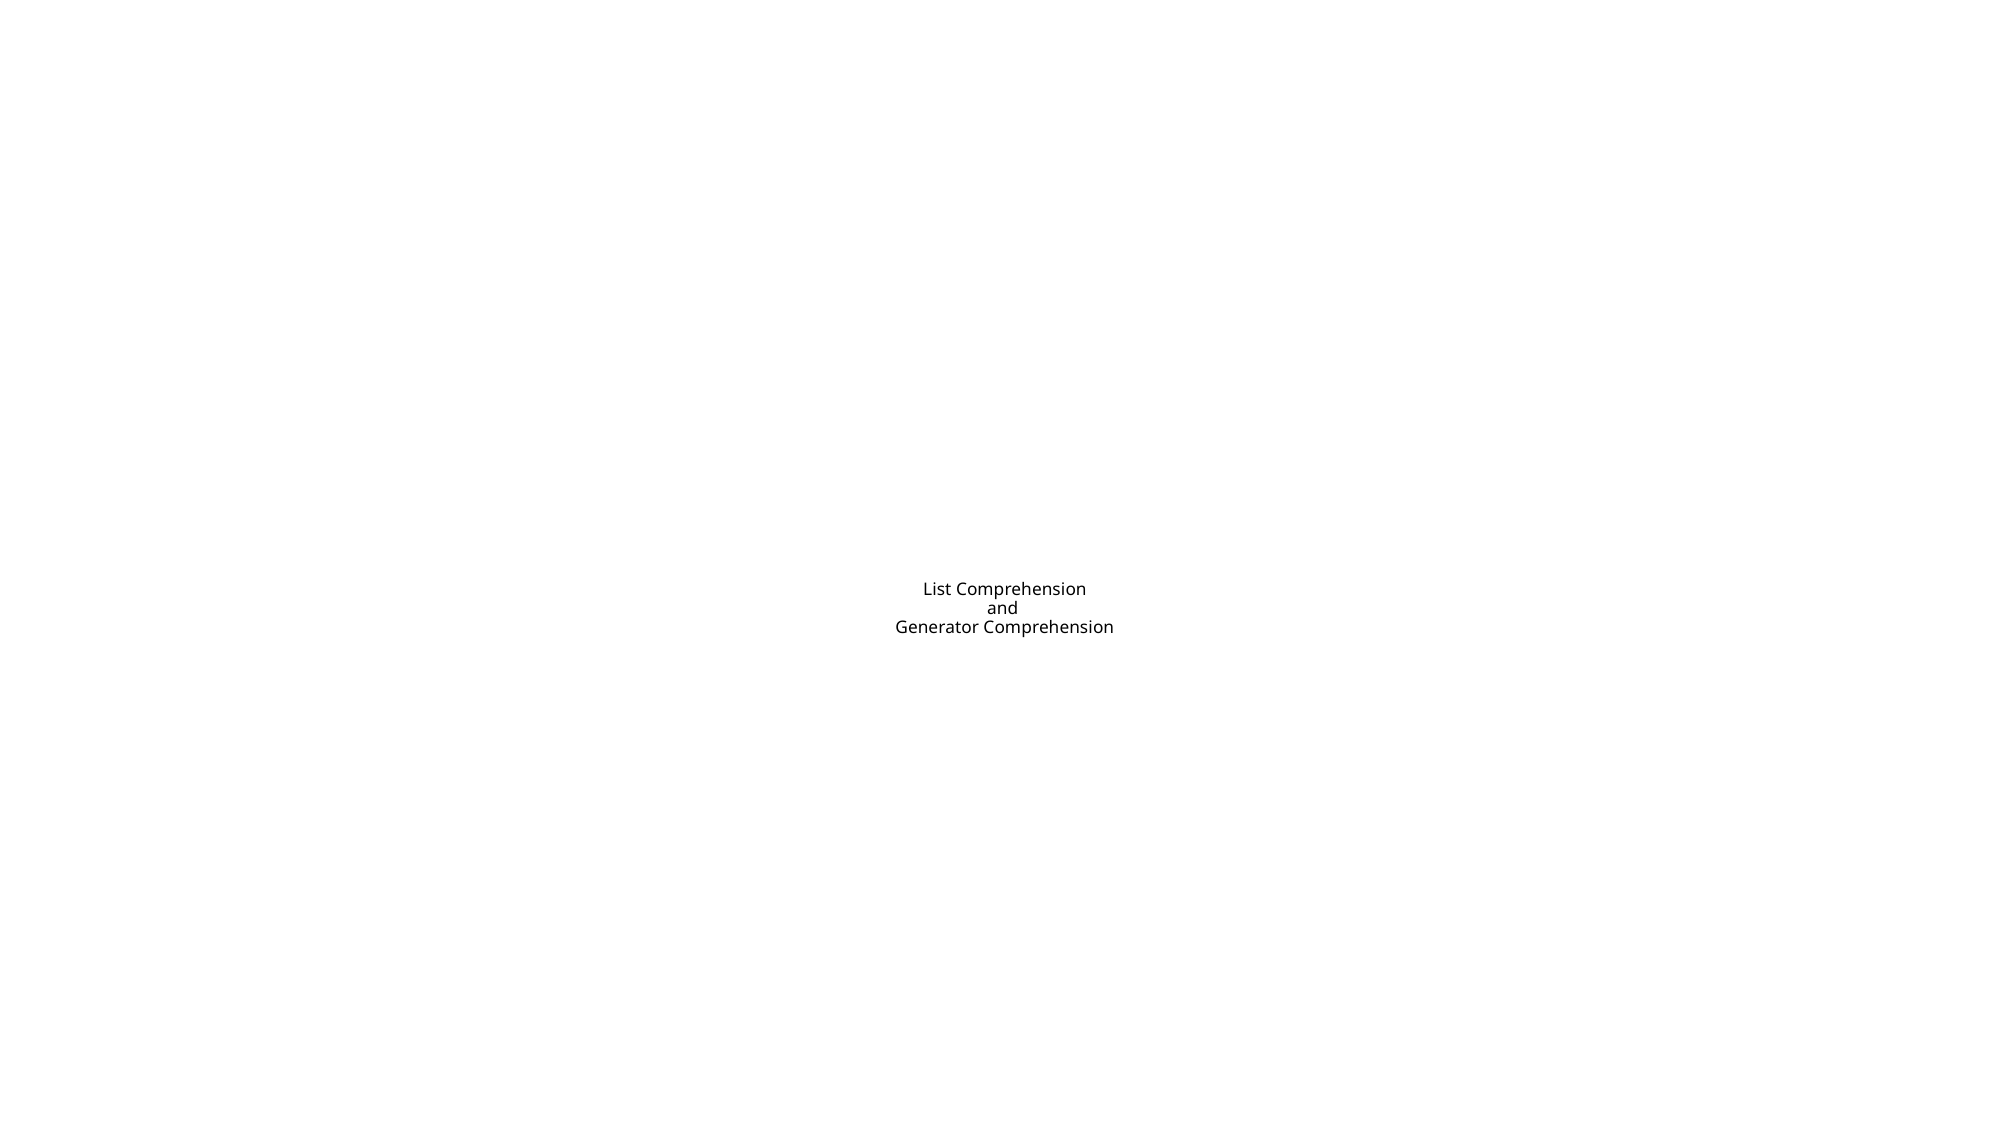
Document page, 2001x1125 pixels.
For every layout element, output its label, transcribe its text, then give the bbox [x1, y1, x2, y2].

title List Comprehension and Generator Comprehension [208, 400, 1802, 645]
